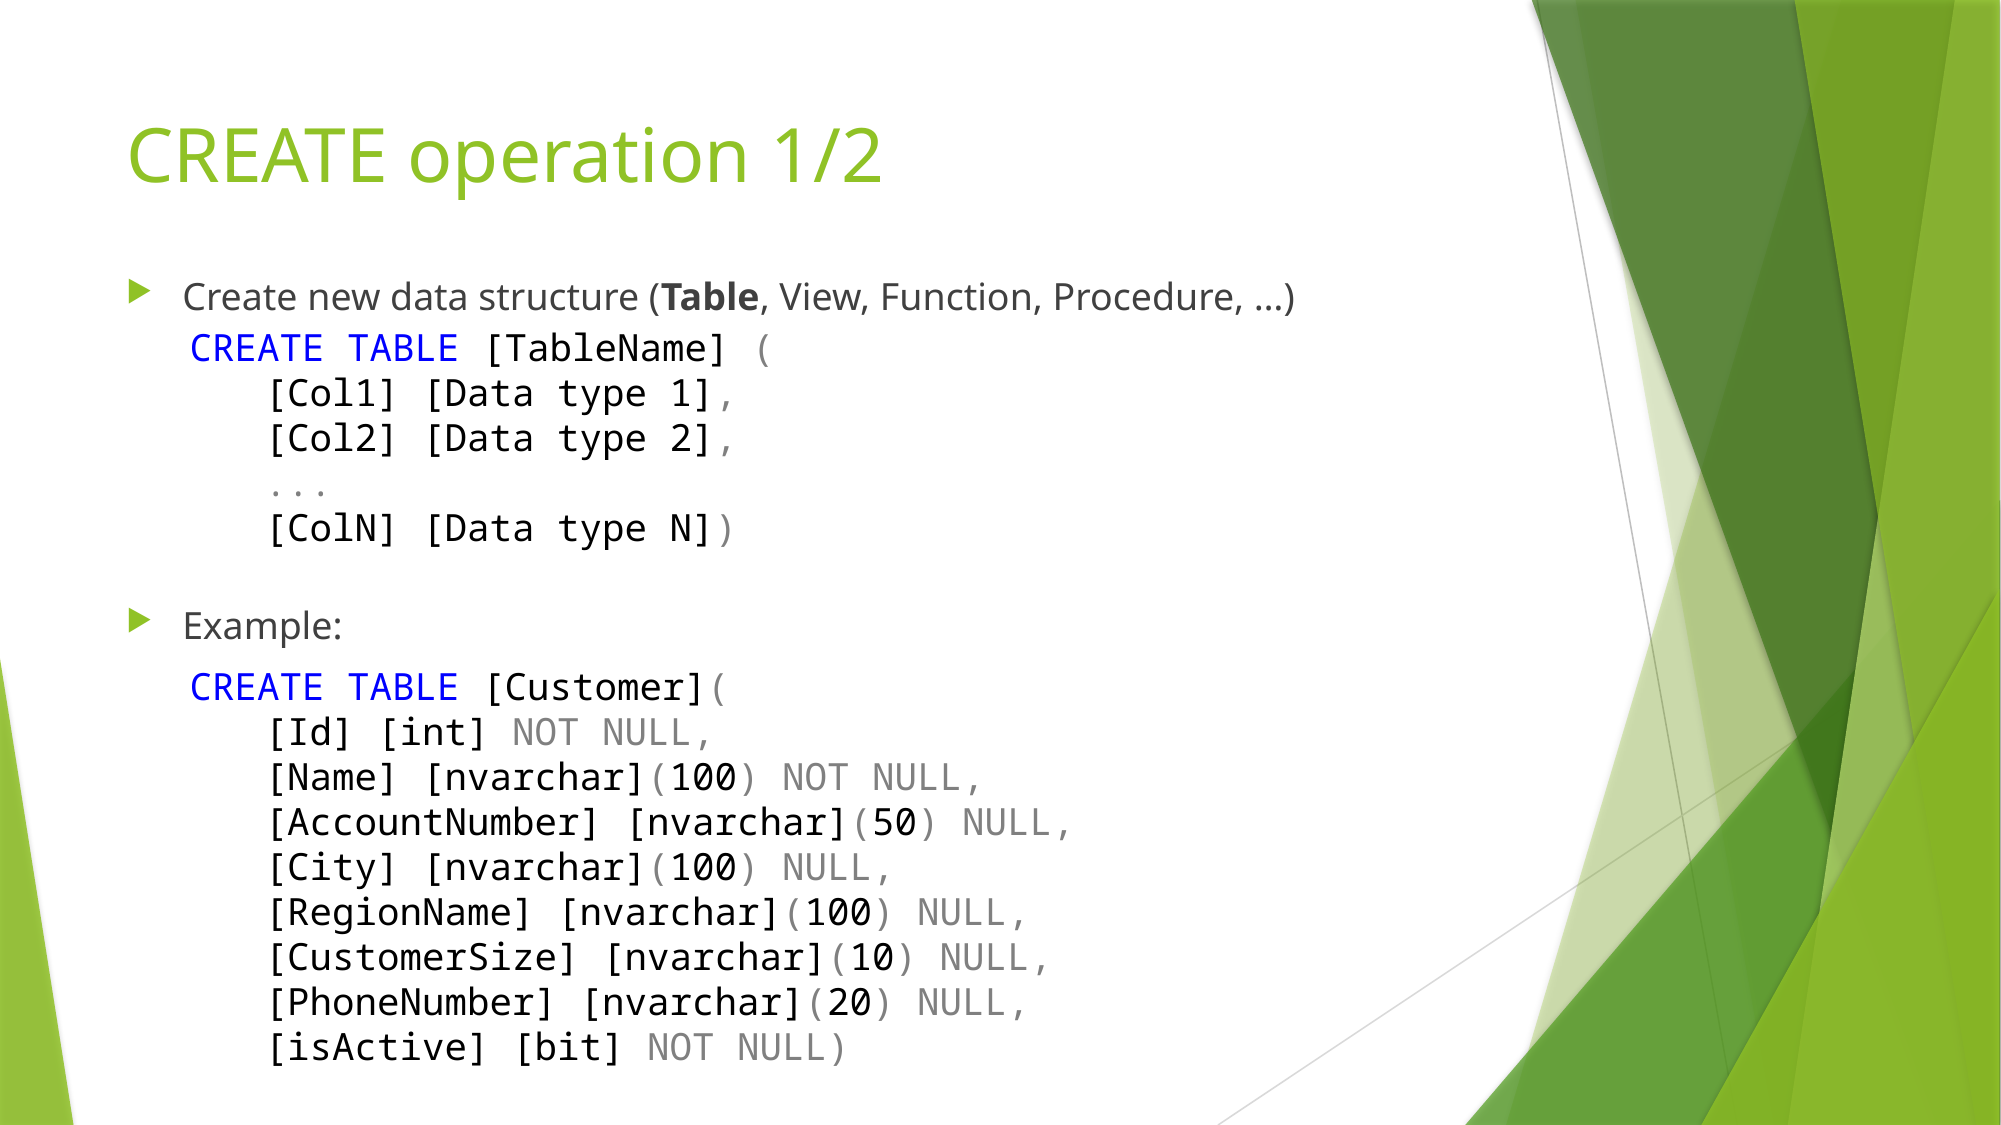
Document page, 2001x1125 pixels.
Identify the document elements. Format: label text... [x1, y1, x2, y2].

title CREATE operation 1/2 [111, 99, 1522, 265]
list Create new data structure (Table, View, Function, Procedure, …) Example: [111, 265, 1522, 992]
text_box CREATE TABLE [Customer]( [Id] [int] NOT NULL, [Name] [nvarchar](100) NOT NULL, [AccountNumber] [nvarchar](50) NULL, [City] [nvarchar](100) NULL, [RegionName] [nvarchar](100) NULL, [CustomerSize] [nvarchar](10) NULL, [PhoneNumber] [nvarchar](20) NULL, [isActive] [bit] NOT NULL) [174, 655, 1175, 1121]
text_box CREATE TABLE [TableName] ( [Col1] [Data type 1], [Col2] [Data type 2], ... [ColN] [Data type N]) [174, 316, 1175, 557]
